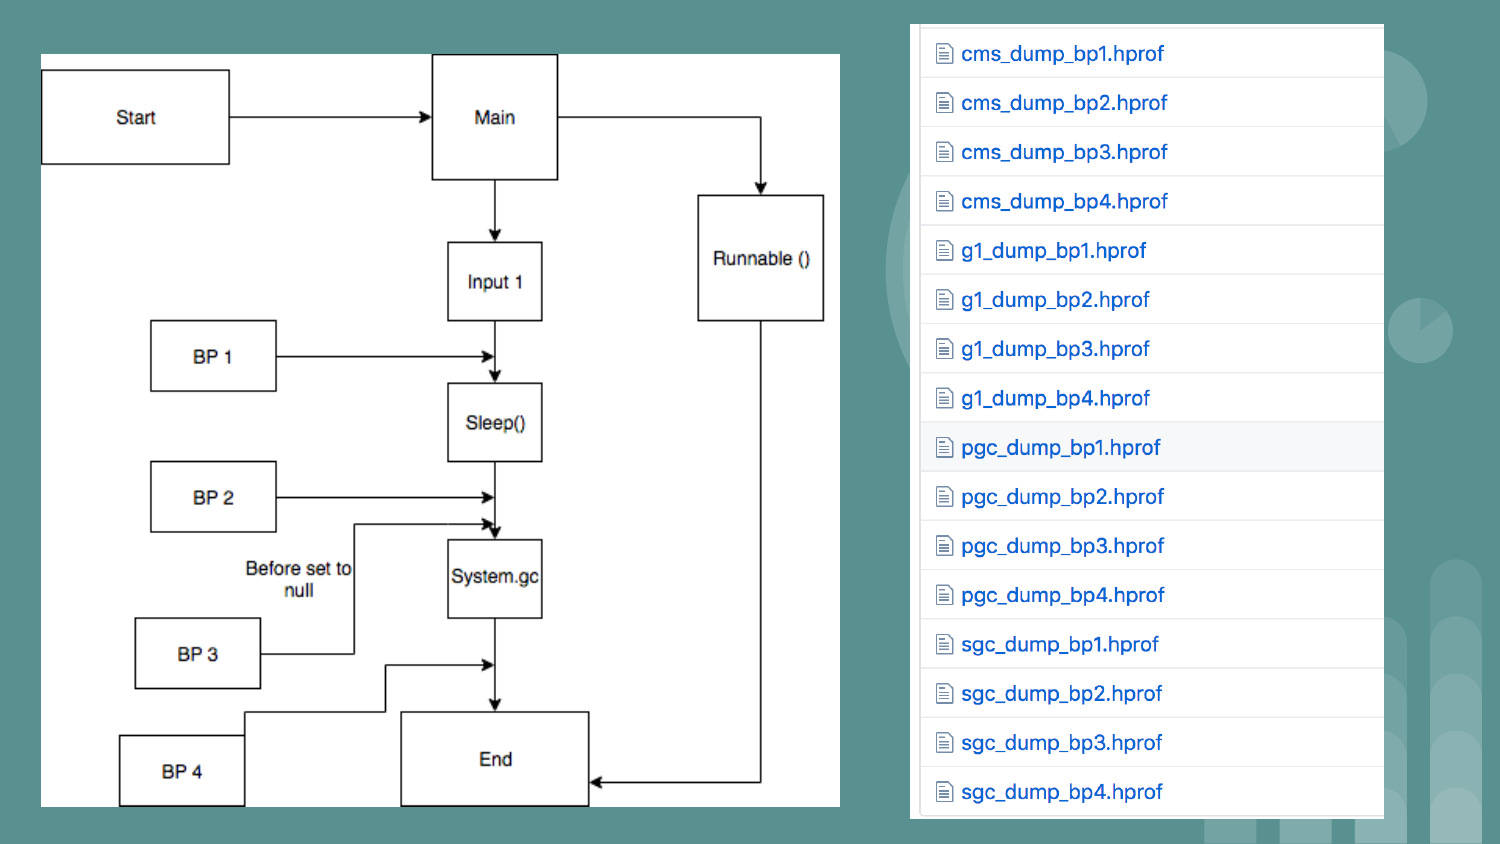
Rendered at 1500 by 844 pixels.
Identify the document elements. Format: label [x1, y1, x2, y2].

picture [909, 24, 1384, 819]
picture [40, 54, 840, 807]
